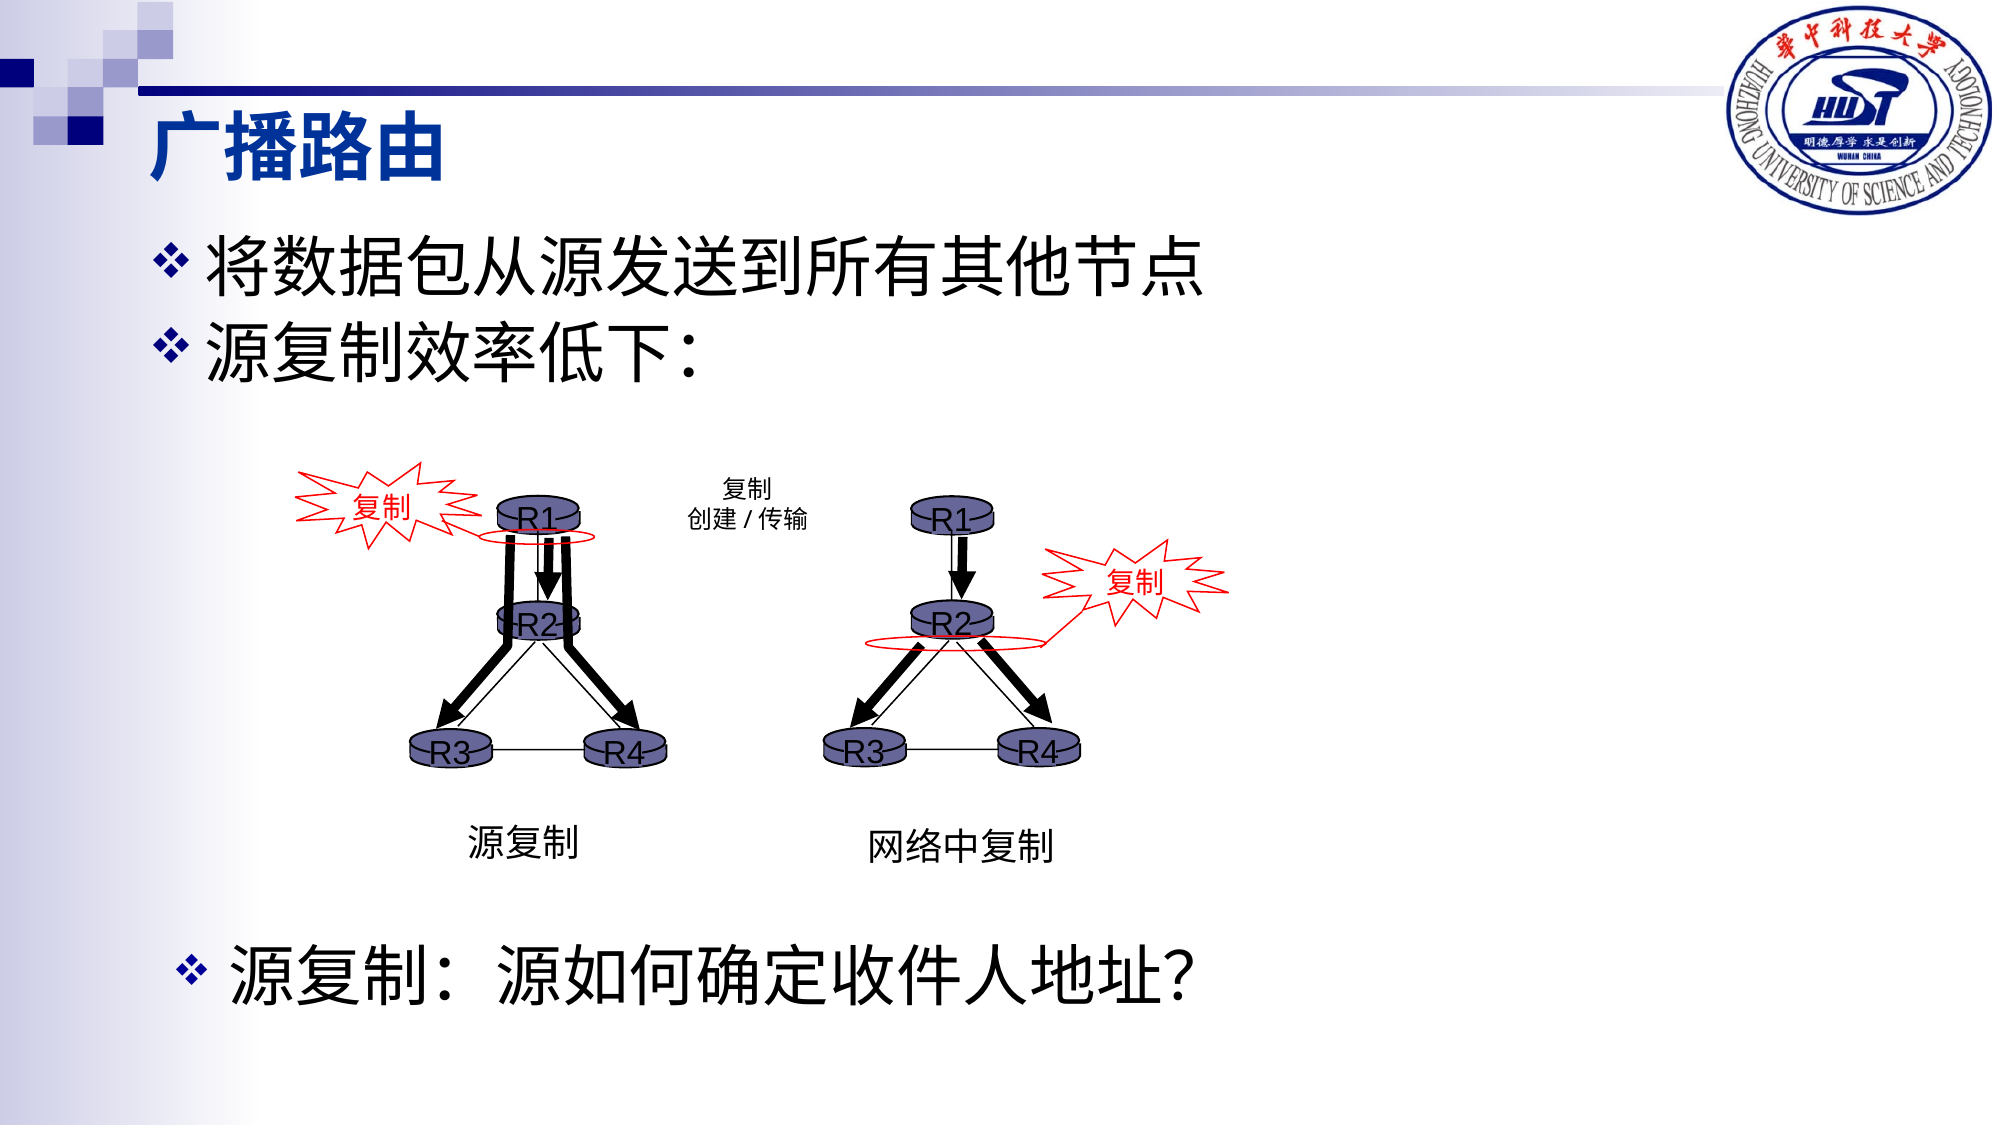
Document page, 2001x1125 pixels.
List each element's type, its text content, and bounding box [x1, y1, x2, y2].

text_box 源复制：源如何确定收件人地址？ [157, 935, 1490, 1094]
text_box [294, 462, 1229, 877]
picture [1724, 1, 1993, 219]
title 广播路由 [133, 69, 981, 221]
list 将数据包从源发送到所有其他节点 源复制效率低下： [133, 226, 1541, 386]
